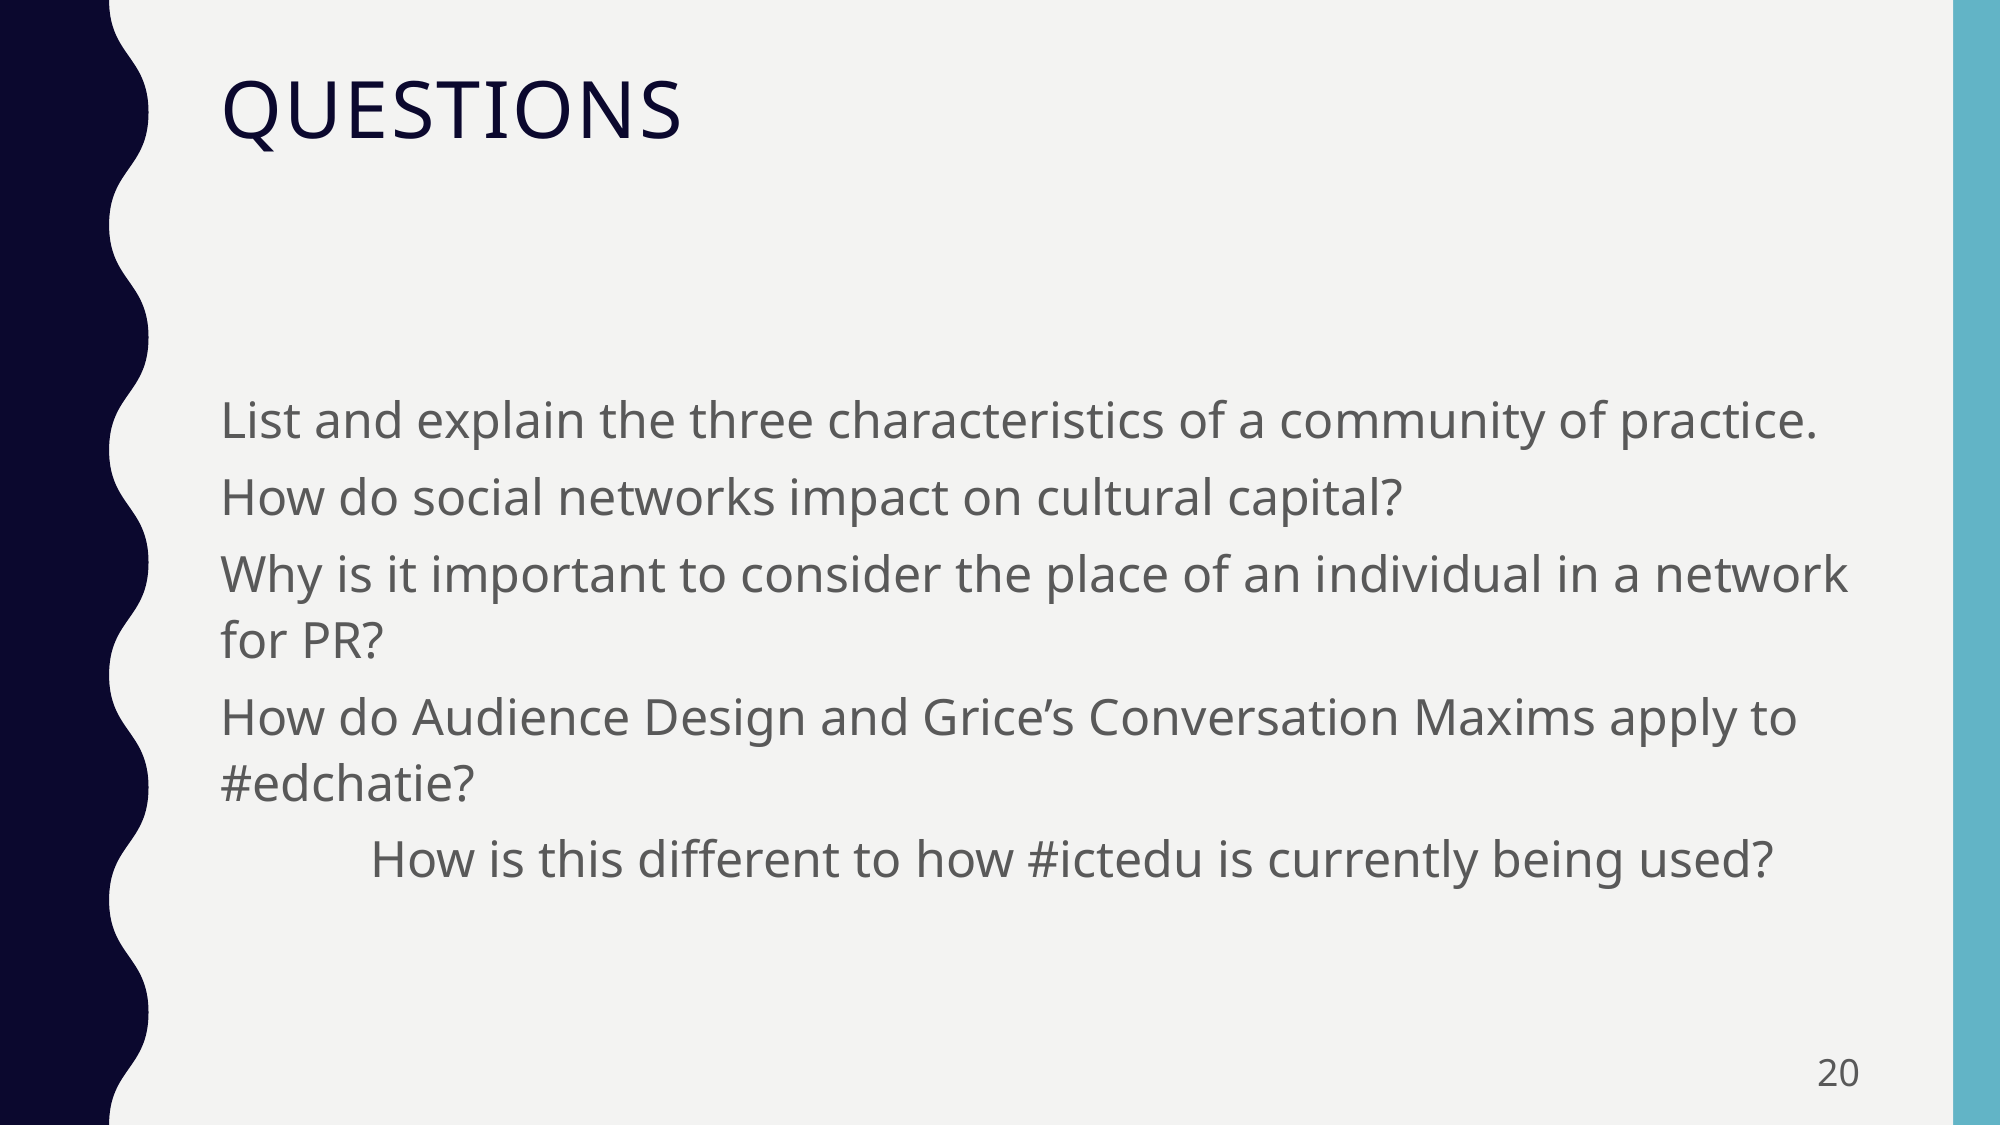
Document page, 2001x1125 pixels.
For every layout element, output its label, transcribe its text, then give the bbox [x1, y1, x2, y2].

list List and explain the three characteristics of a community of practice. How do social networks impact on cultural capital? Why is it important to consider the place of an individual in a network for PR? How do Audience Design and Grice’s Conversation Maxims apply to #edchatie? How is this different to how #ictedu is currently being used? [205, 375, 1875, 965]
title Questions [205, 62, 1875, 308]
slide_number 20 [1412, 1045, 1875, 1103]
